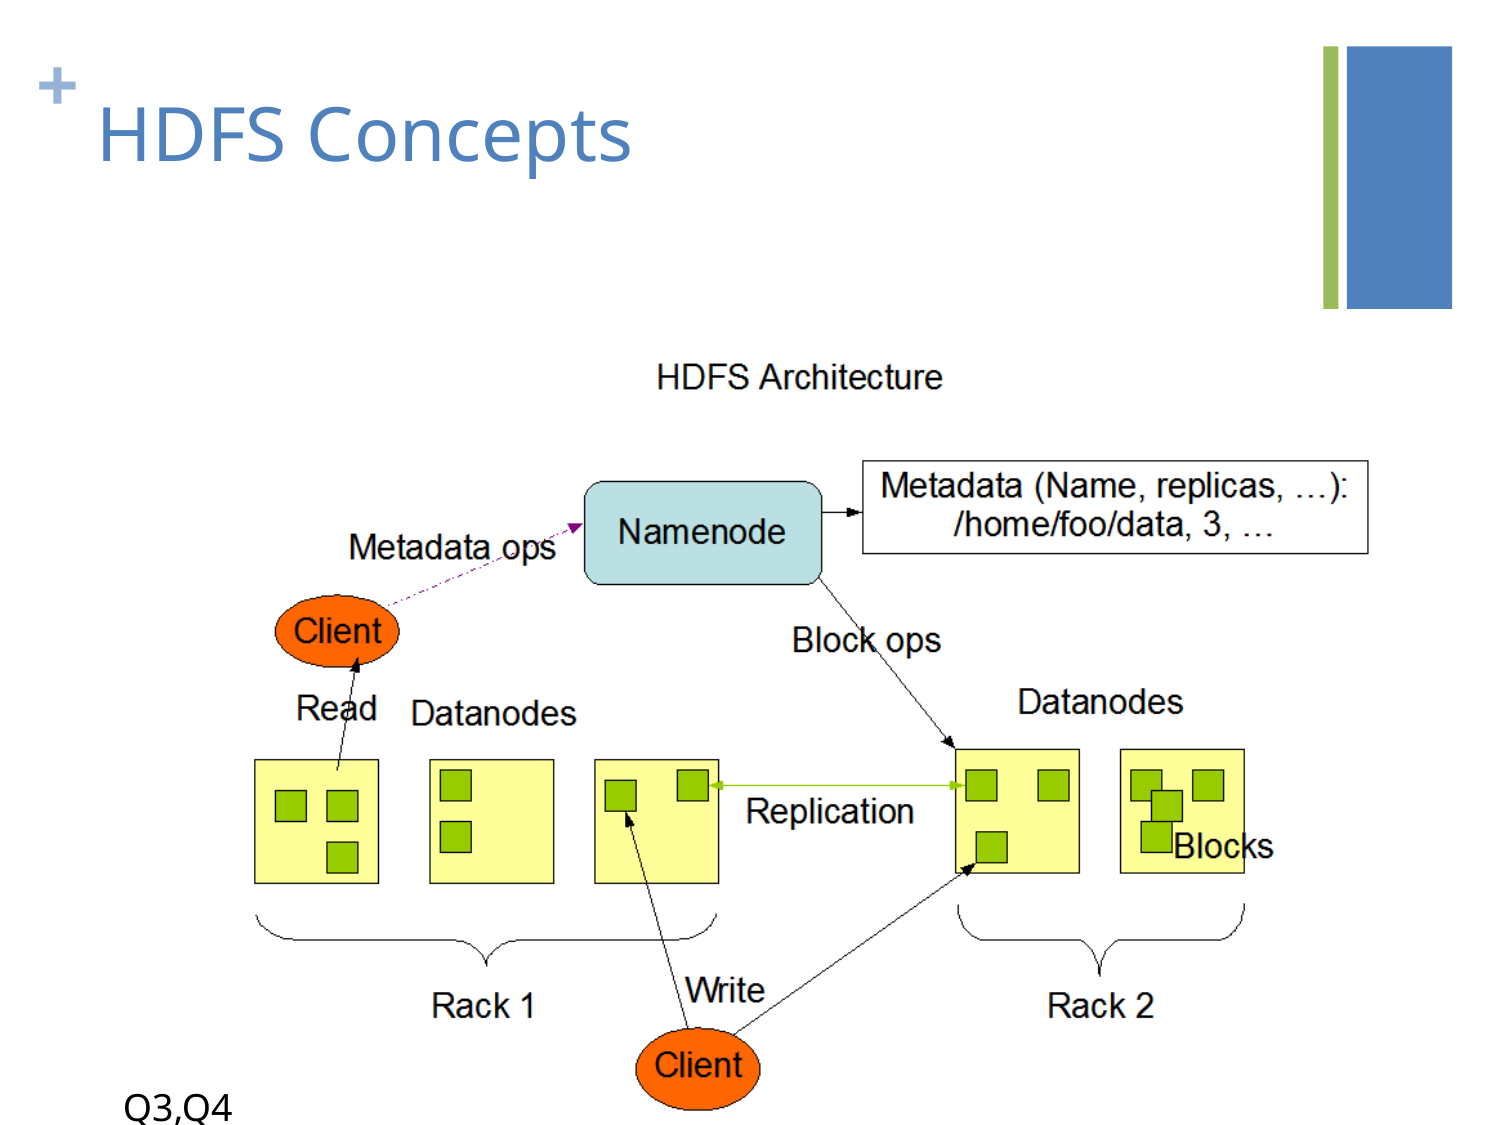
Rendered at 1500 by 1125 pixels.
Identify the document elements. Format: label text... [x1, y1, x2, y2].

text_box Q3,Q4 [108, 1076, 175, 1125]
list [182, 346, 1432, 1125]
title HDFS Concepts [81, 79, 1322, 263]
